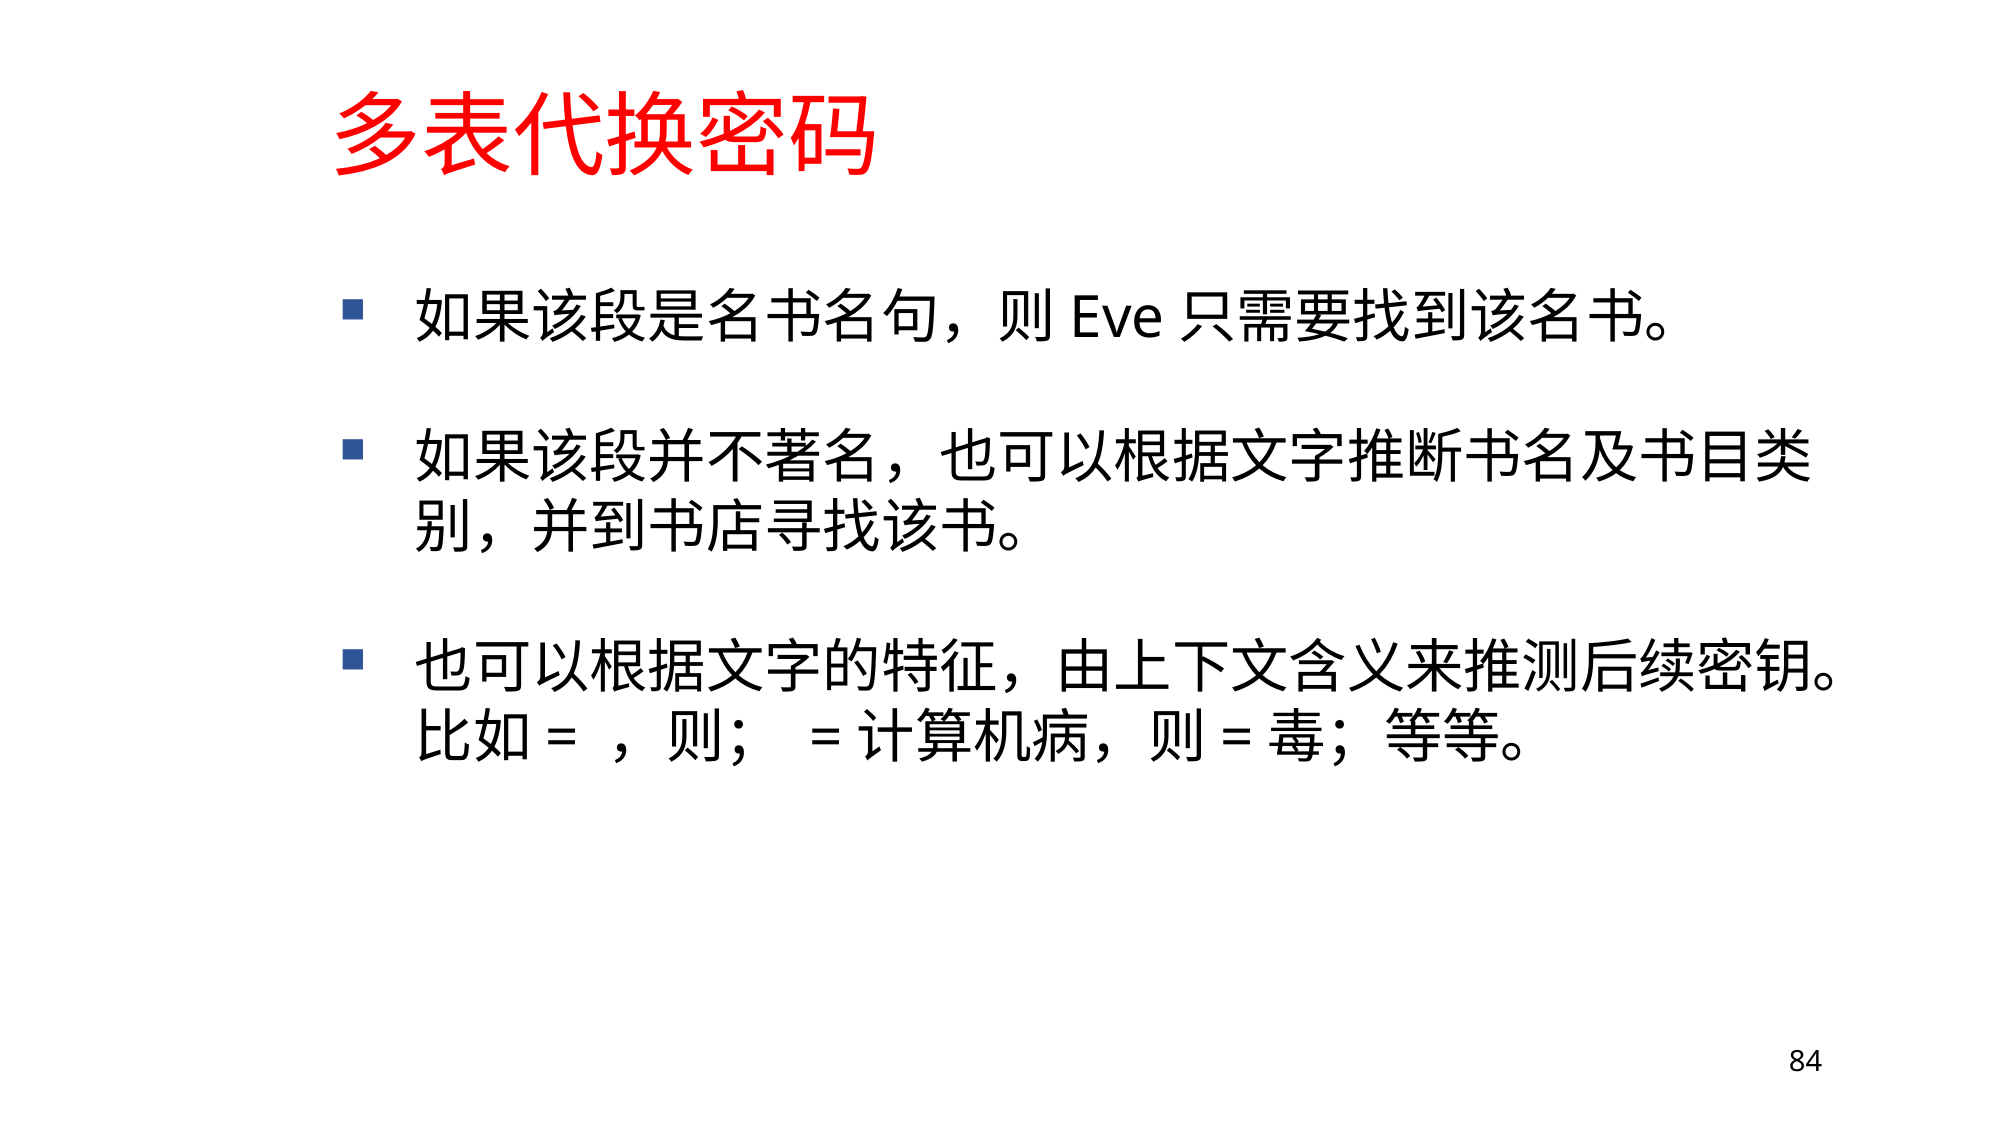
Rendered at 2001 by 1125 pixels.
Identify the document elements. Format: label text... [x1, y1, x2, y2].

text_box 84 [1524, 1024, 1838, 1100]
title 多表代换密码 [314, 54, 1724, 223]
